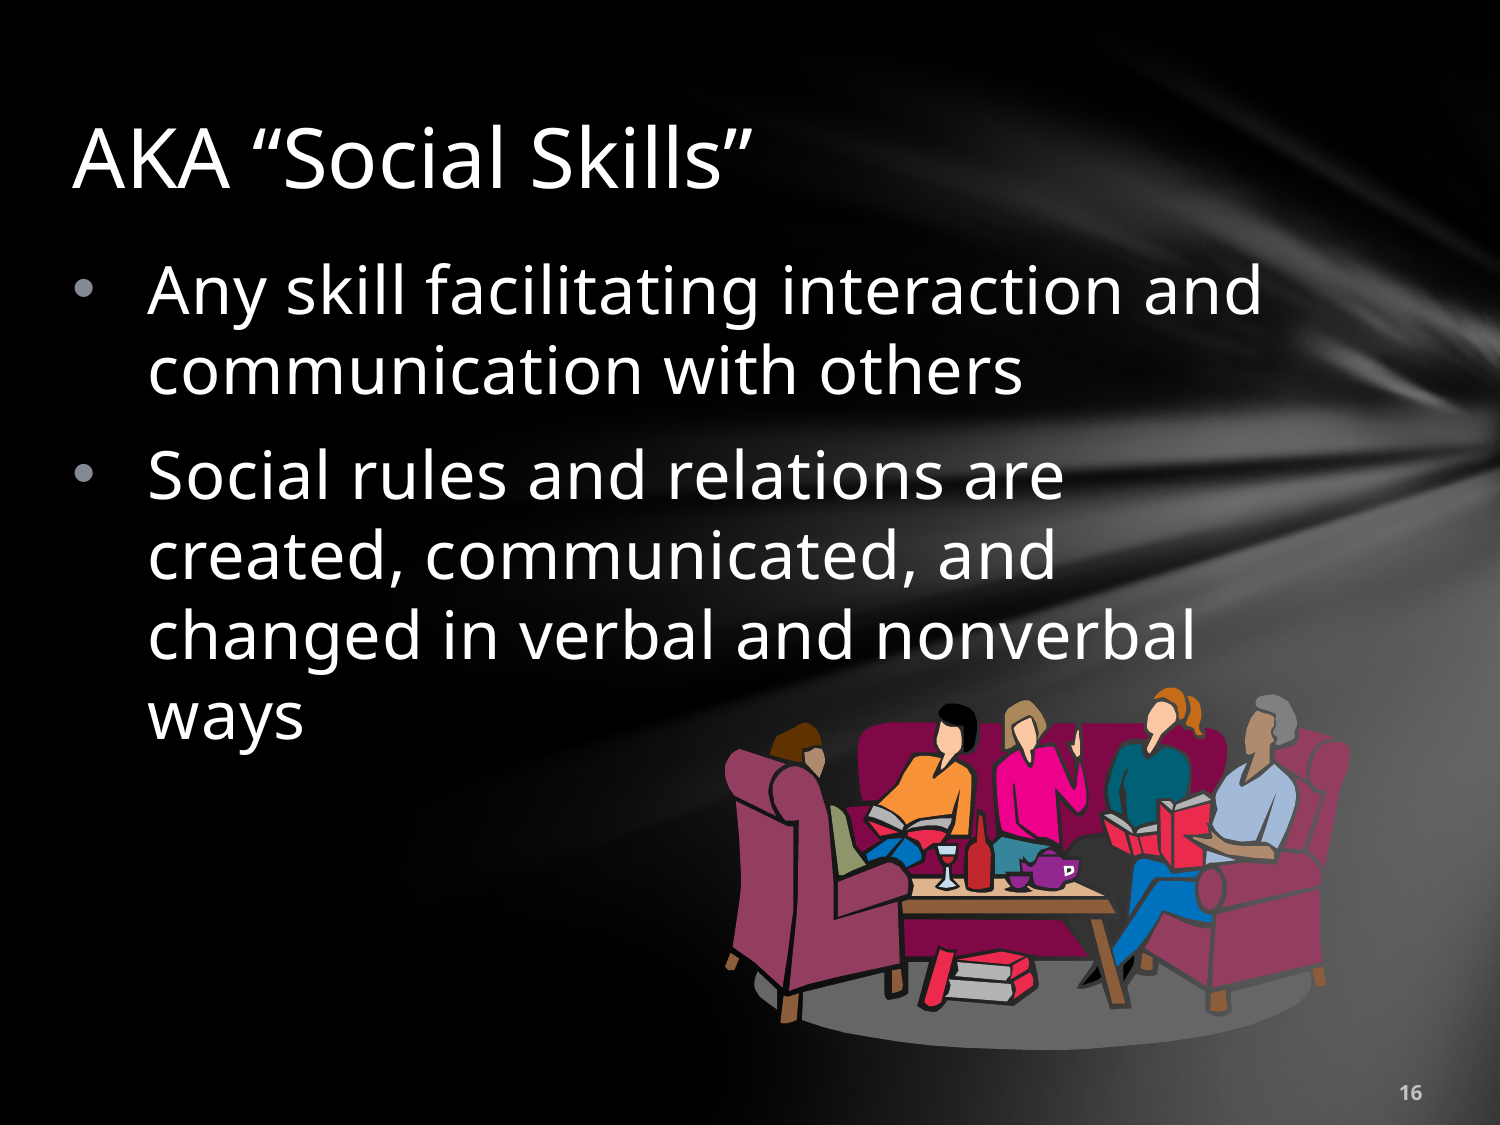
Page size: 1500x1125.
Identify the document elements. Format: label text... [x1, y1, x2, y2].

slide_number 16 [1293, 1073, 1438, 1115]
title AKA “Social Skills” [57, 37, 1318, 213]
picture [724, 687, 1351, 1051]
list Any skill facilitating interaction and communication with others Social rules and relations are created, communicated, and changed in verbal and nonverbal ways [57, 239, 1318, 775]
